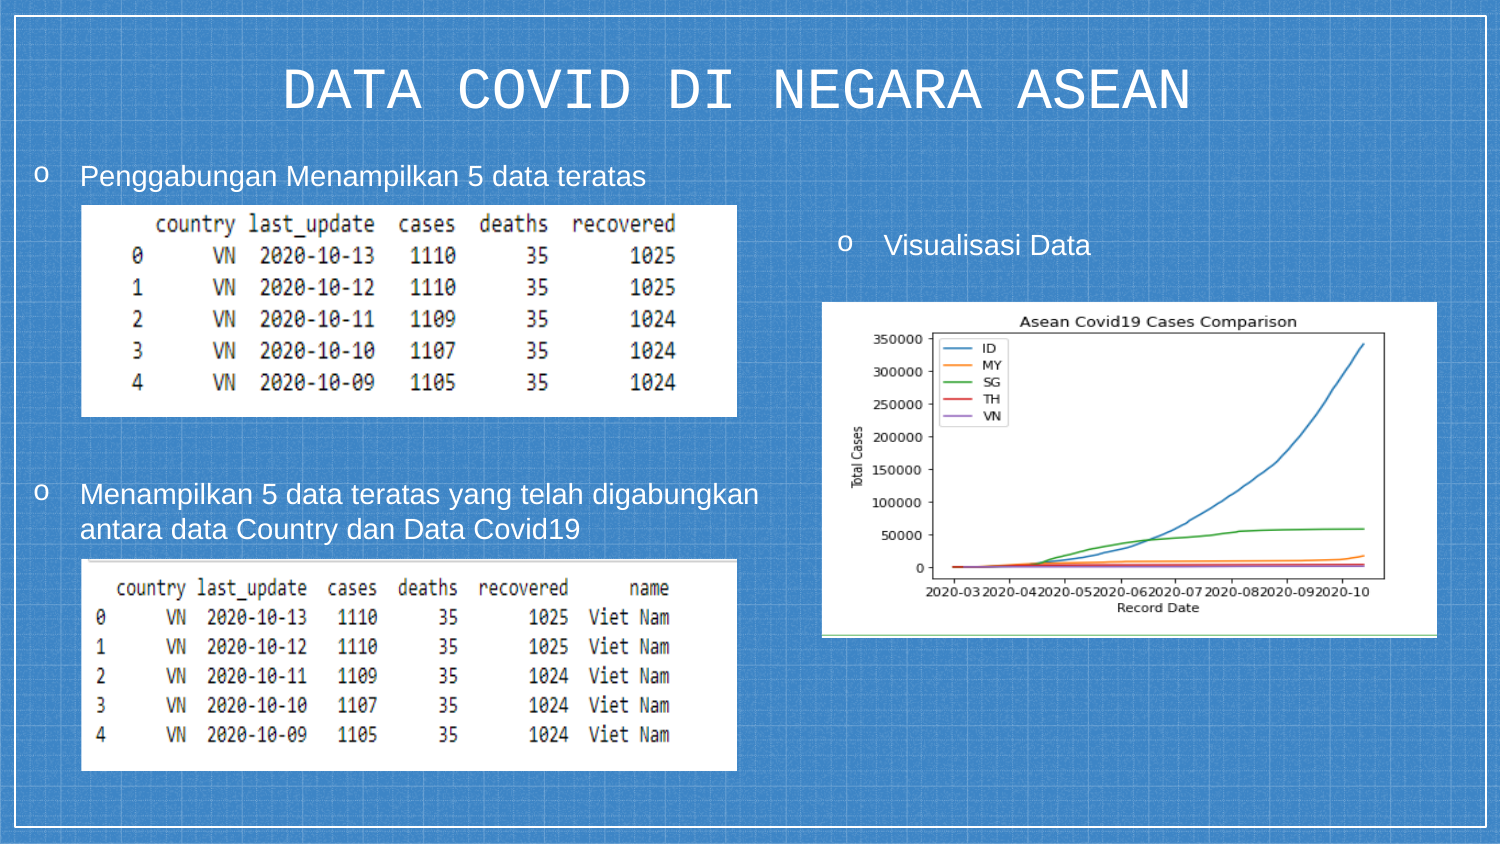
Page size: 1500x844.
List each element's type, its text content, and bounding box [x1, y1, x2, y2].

picture [16, 17, 1485, 826]
text_box Visualisasi Data [821, 219, 1500, 269]
picture [0, 0, 1500, 844]
text_box Penggabungan Menampilkan 5 data teratas [18, 149, 704, 200]
text_box Menampilkan 5 data teratas yang telah digabungkan antara data Country dan Data Covid19 [18, 468, 800, 553]
text_box DATA COVID DI NEGARA ASEAN [61, 35, 1412, 104]
